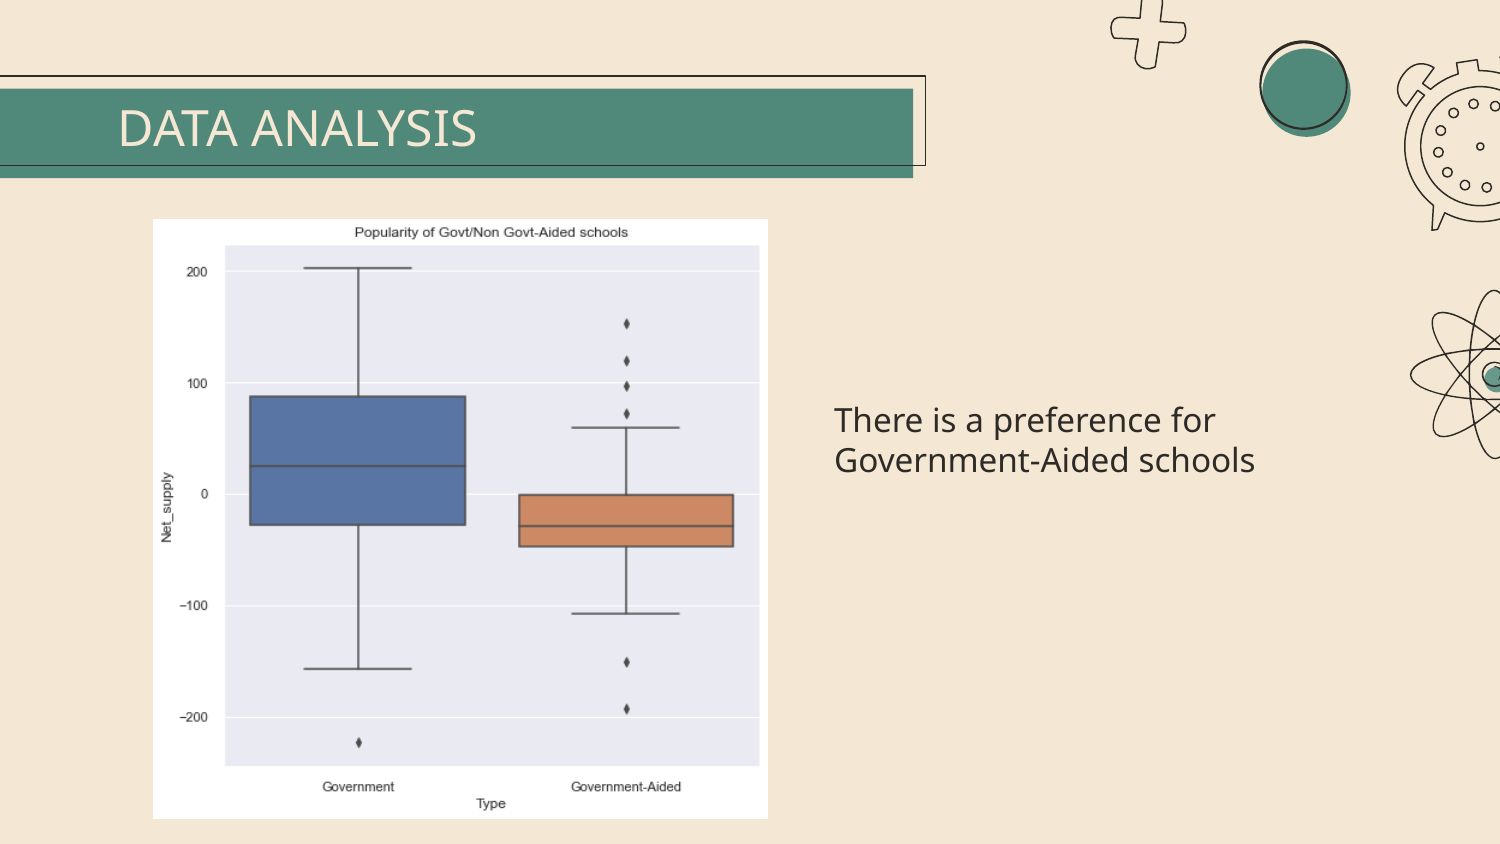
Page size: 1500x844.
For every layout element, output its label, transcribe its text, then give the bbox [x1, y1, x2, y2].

picture [153, 219, 768, 819]
title DATA ANALYSIS [102, 88, 1382, 166]
subtitle There is a preference for Government-Aided schools [819, 384, 1383, 520]
